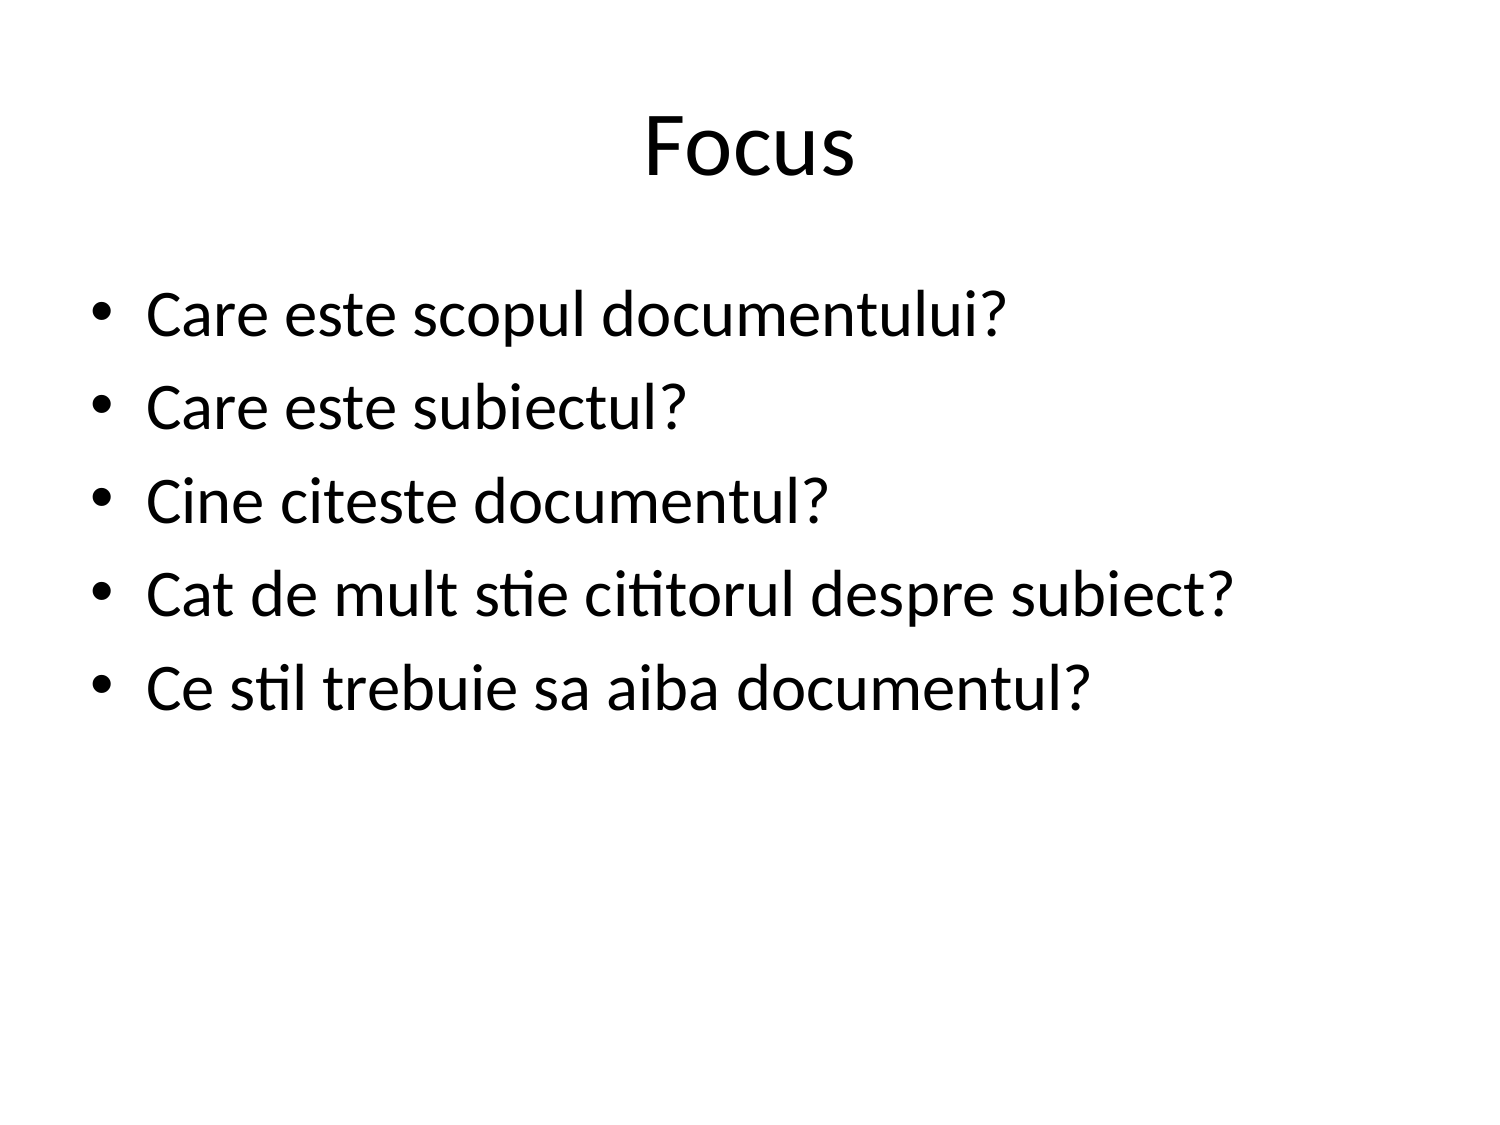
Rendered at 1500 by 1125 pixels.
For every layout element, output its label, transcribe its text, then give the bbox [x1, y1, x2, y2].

title Focus [75, 45, 1425, 233]
list Care este scopul documentului? Care este subiectul? Cine citeste documentul? Cat de mult stie cititorul despre subiect? Ce stil trebuie sa aiba documentul? [75, 262, 1425, 1005]
